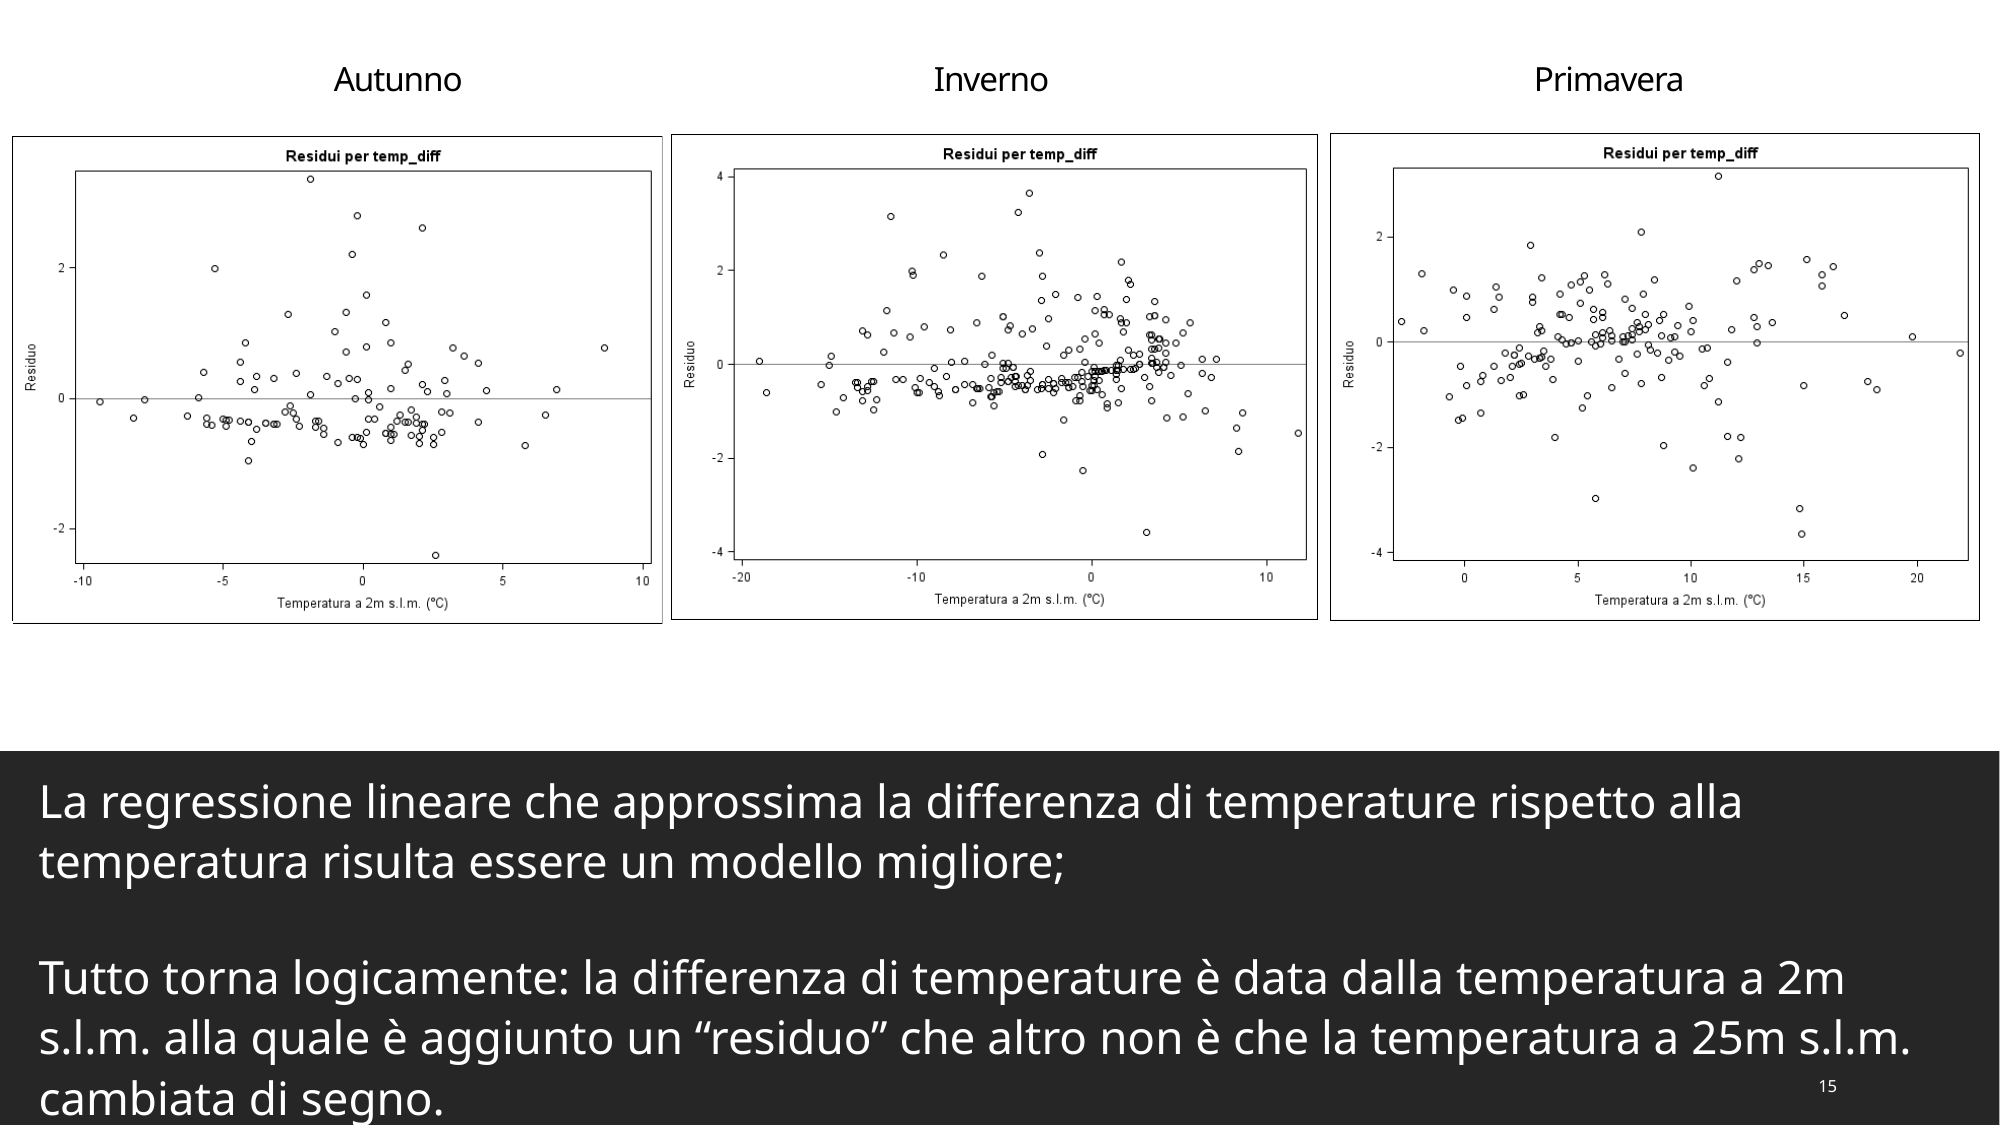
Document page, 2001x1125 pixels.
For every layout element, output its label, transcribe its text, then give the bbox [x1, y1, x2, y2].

list La regressione lineare che approssima la differenza di temperature rispetto alla temperatura risulta essere un modello migliore; Tutto torna logicamente: la differenza di temperature è data dalla temperatura a 2m s.l.m. alla quale è aggiunto un “residuo” che altro non è che la temperatura a 25m s.l.m. cambiata di segno. [23, 766, 1966, 1044]
picture [12, 135, 663, 624]
picture [1329, 133, 1981, 622]
picture [670, 134, 1319, 621]
text_box Autunno Inverno Primavera [319, 50, 1700, 105]
slide_number 15 [1803, 1057, 1932, 1118]
